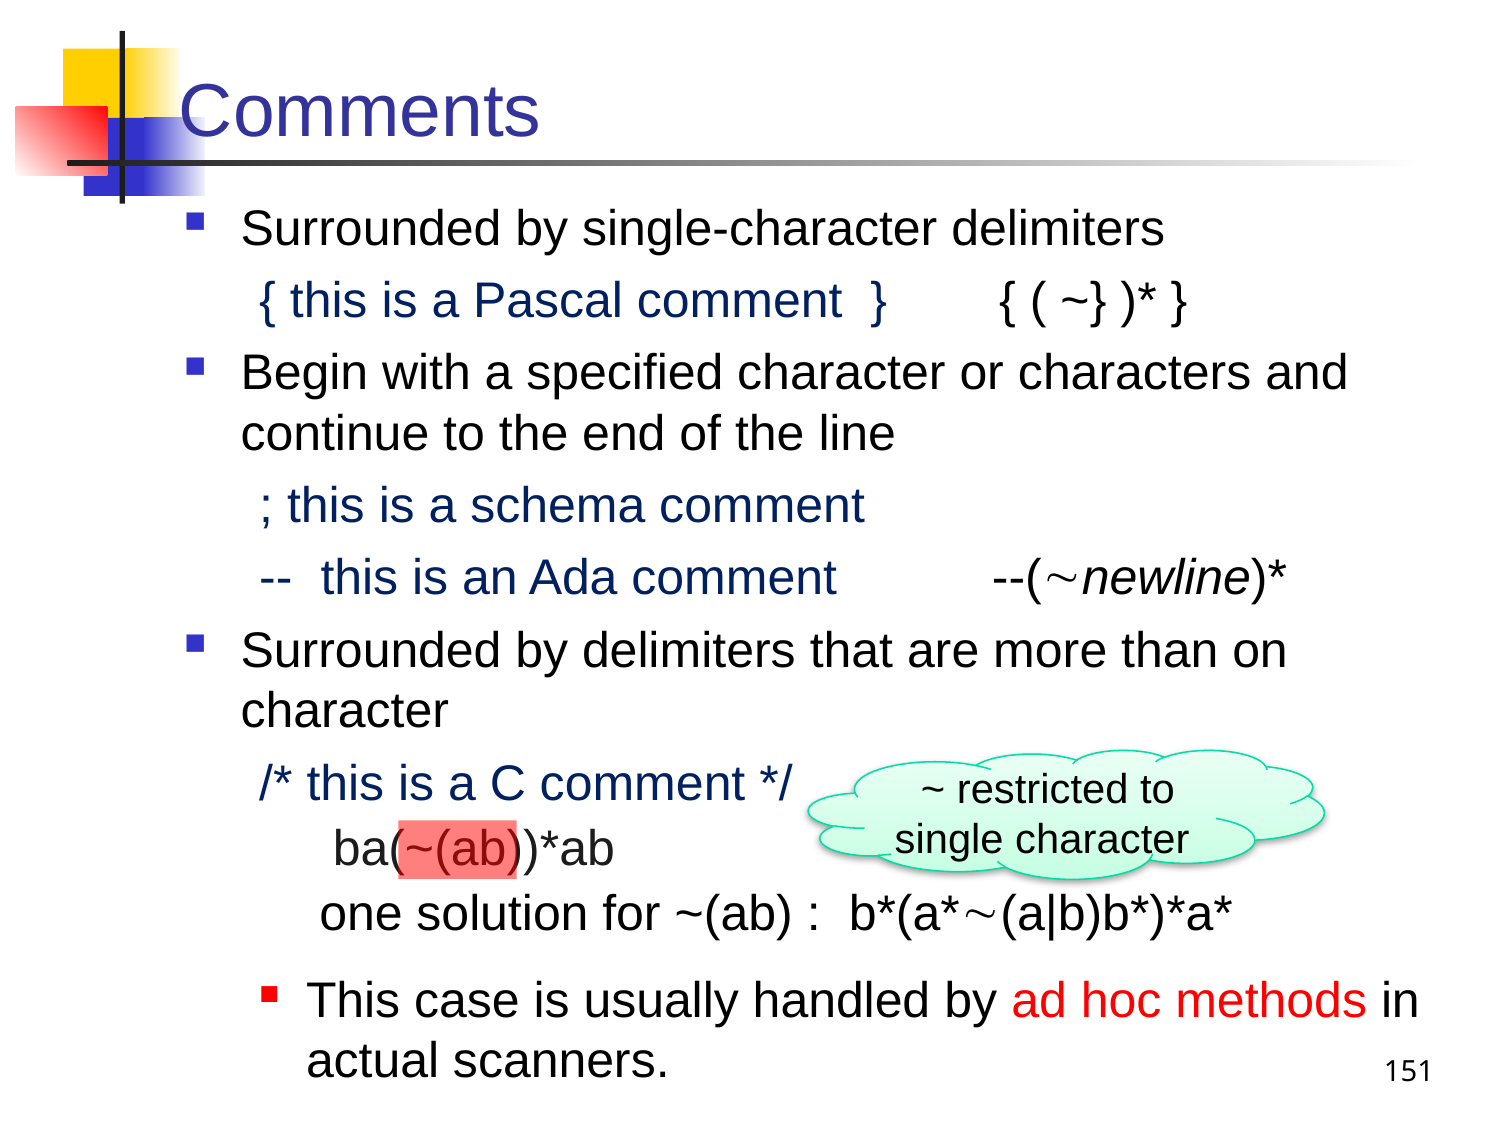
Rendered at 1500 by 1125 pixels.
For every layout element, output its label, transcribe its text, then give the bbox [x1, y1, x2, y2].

list Surrounded by single-character delimiters { this is a Pascal comment } { ( ~} )* } Begin with a specified character or characters and continue to the end of the line ; this is a schema comment -- this is an Ada comment --(newline)* Surrounded by delimiters that are more than on character /* this is a C comment */ This case is usually handled by ad hoc methods in actual scanners. [168, 187, 1445, 1012]
text_box ~ restricted to single character [807, 749, 1326, 873]
text_box [396, 818, 519, 873]
slide_number 151 [1136, 1023, 1450, 1100]
title Comments [163, 33, 1443, 160]
text_box one solution for ~(ab) : b*(a*(a|b)b*)*a* [304, 873, 1348, 949]
text_box ba(~(ab))*ab [318, 808, 631, 873]
